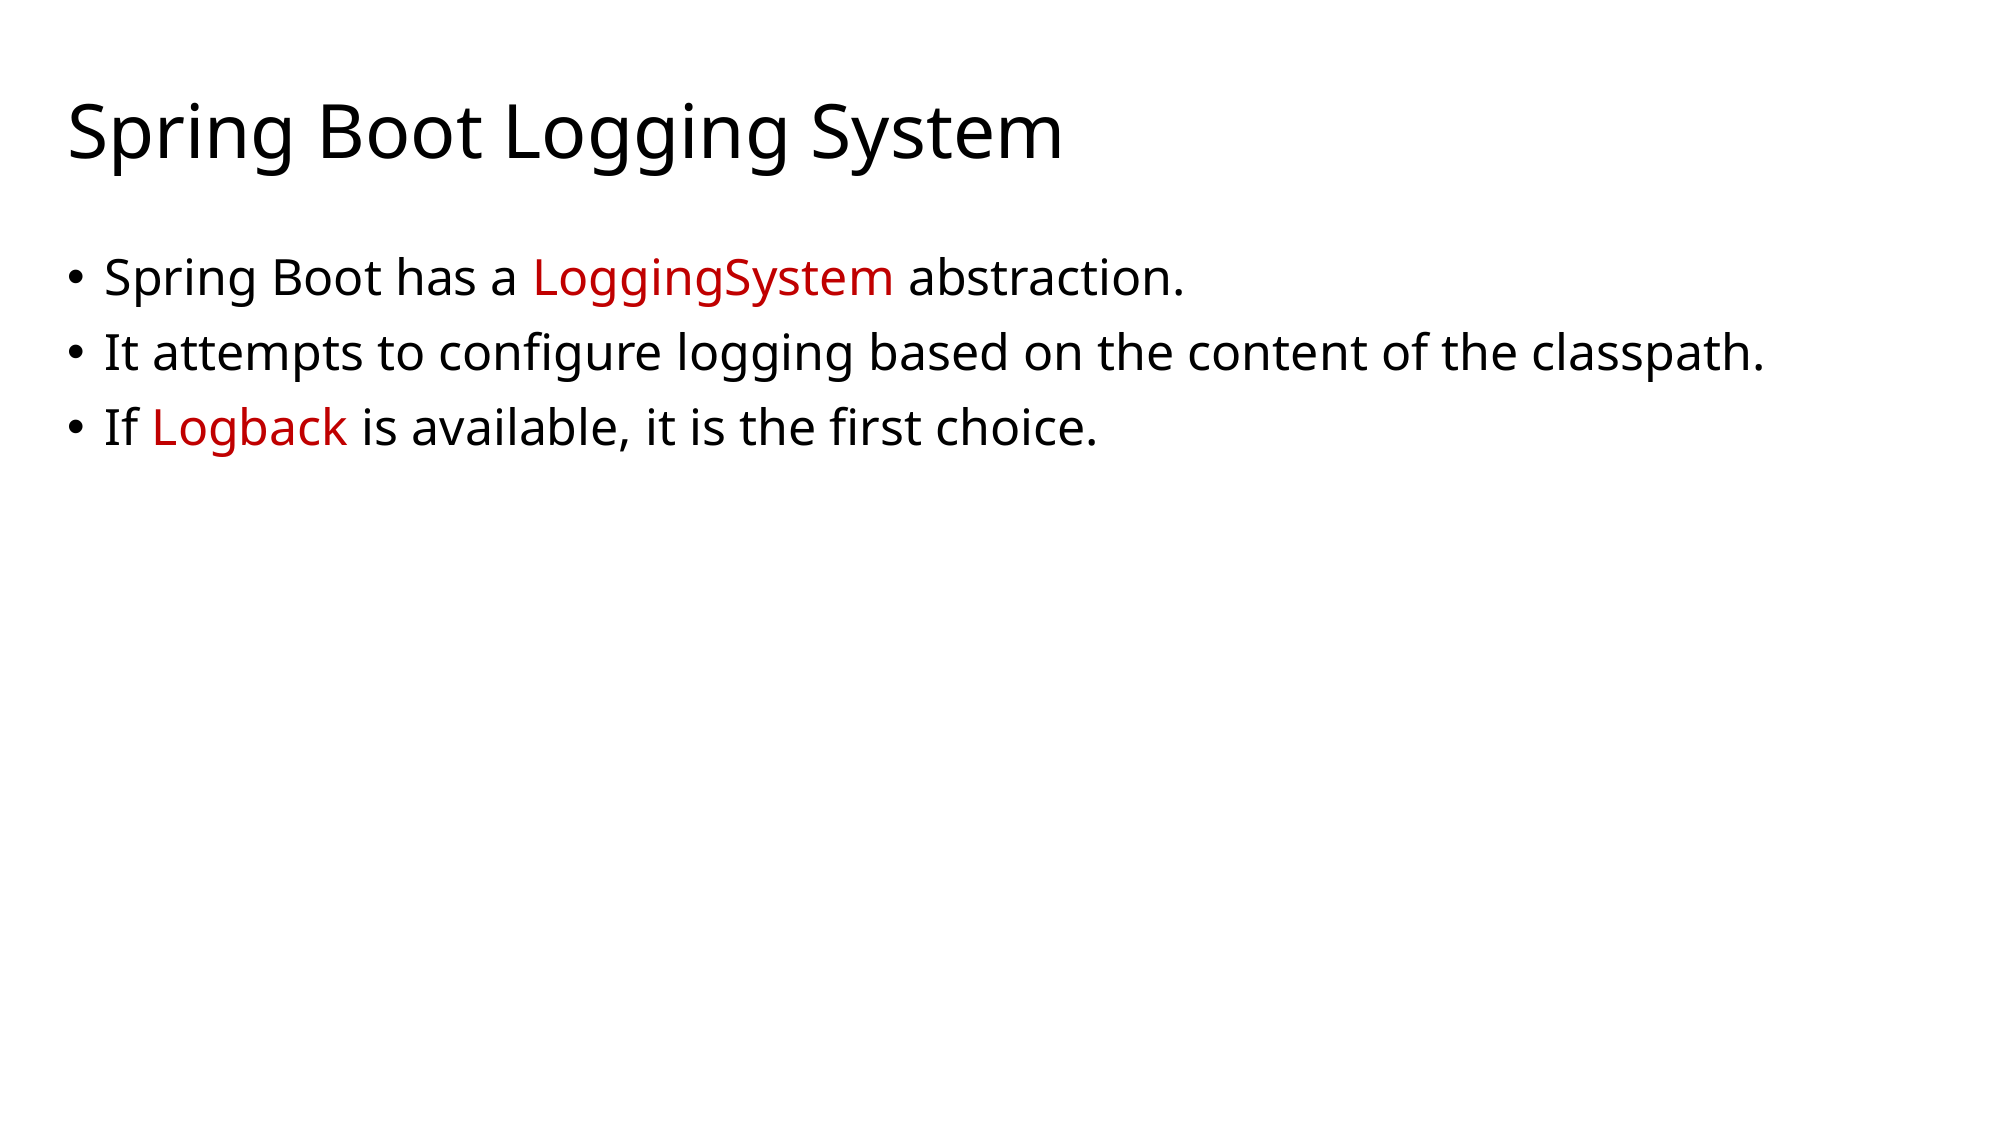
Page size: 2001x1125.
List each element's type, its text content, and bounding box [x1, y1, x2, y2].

title Spring Boot Logging System [52, 59, 1932, 210]
list Spring Boot has a LoggingSystem abstraction. It attempts to configure logging based on the content of the classpath. If Logback is available, it is the first choice. [52, 245, 1932, 579]
